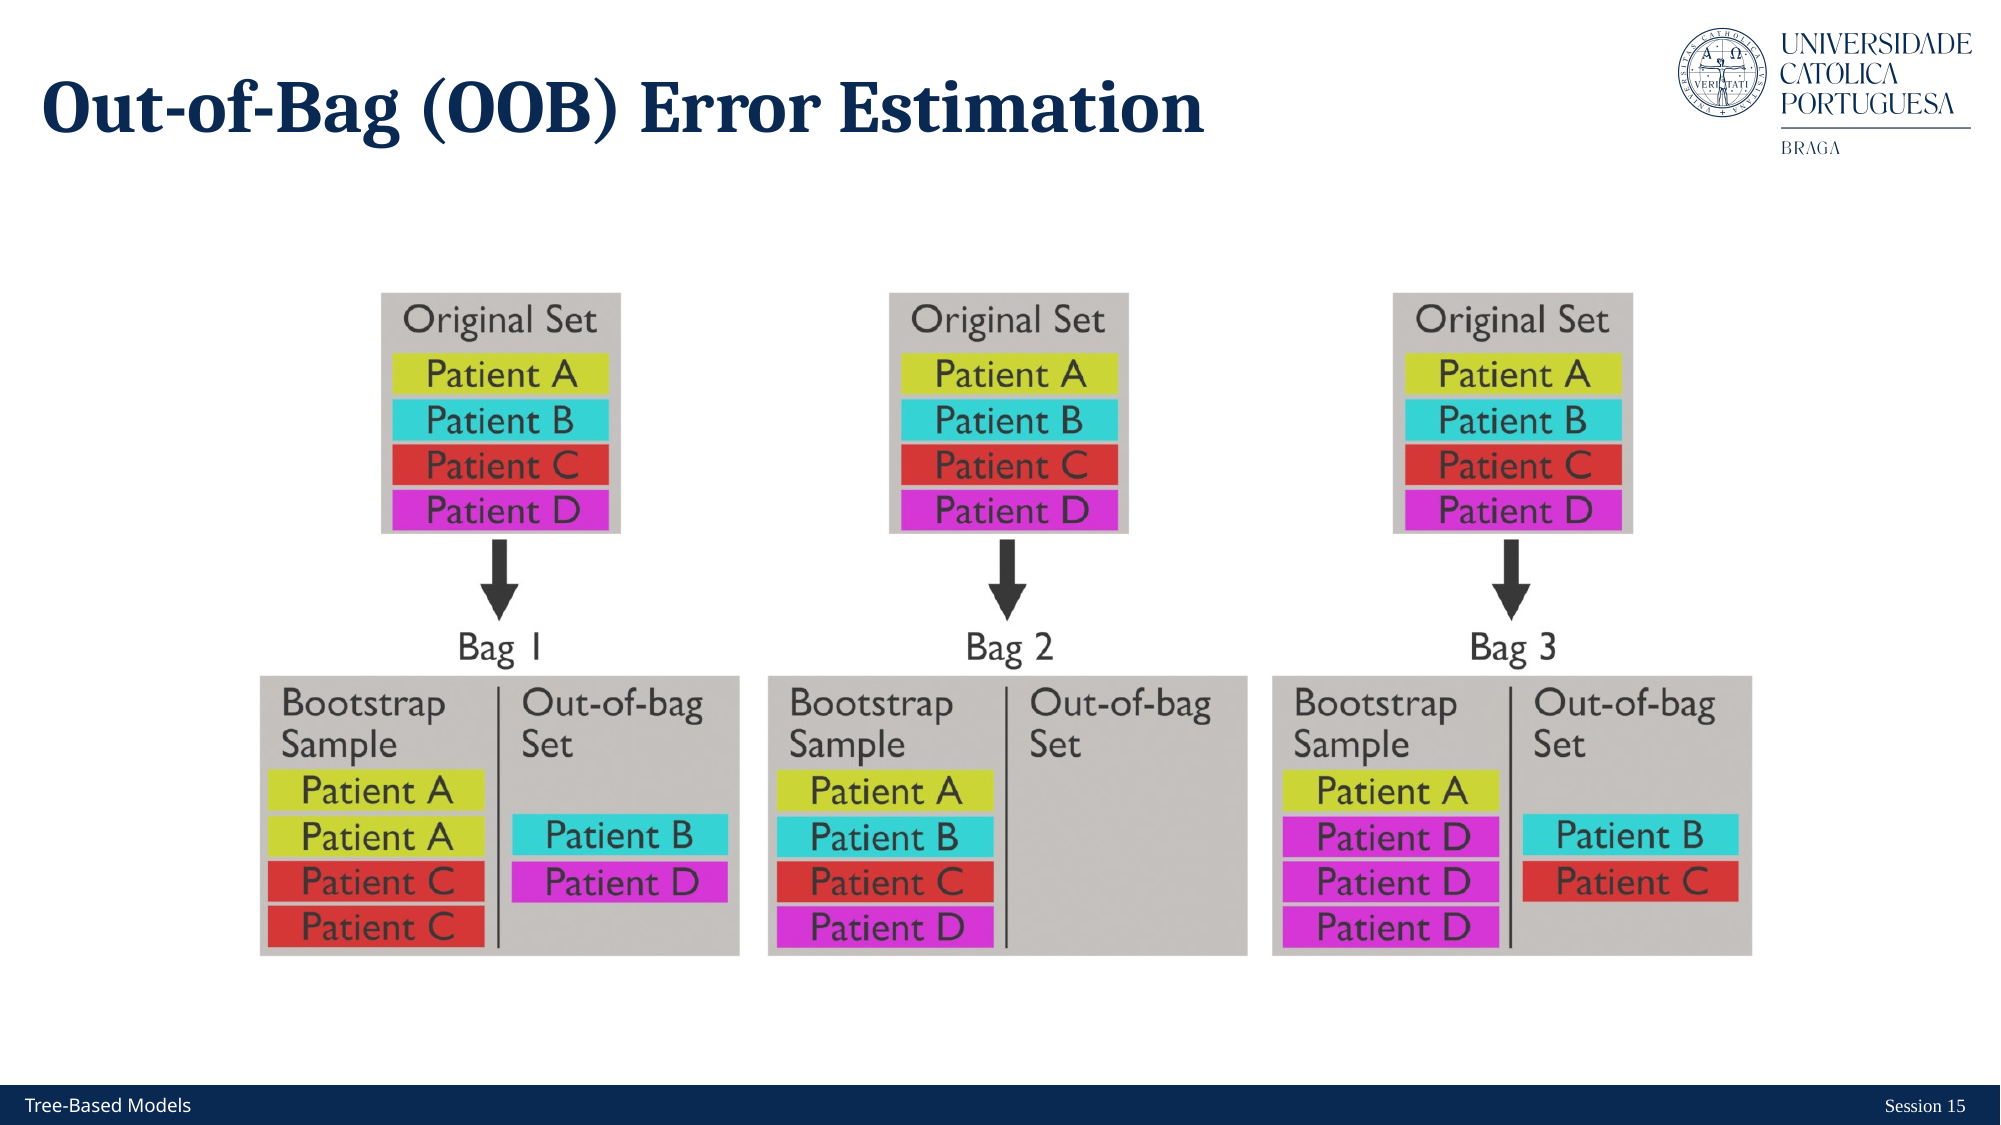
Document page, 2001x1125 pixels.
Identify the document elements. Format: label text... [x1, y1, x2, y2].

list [193, 233, 1807, 982]
title Out-of-Bag (OOB) Error Estimation [27, 0, 1753, 218]
text_box Session 15 [865, 1086, 1981, 1125]
picture [1672, 18, 1982, 163]
text_box Tree-Based Models [9, 1086, 865, 1125]
text_box [0, 1085, 2000, 1125]
